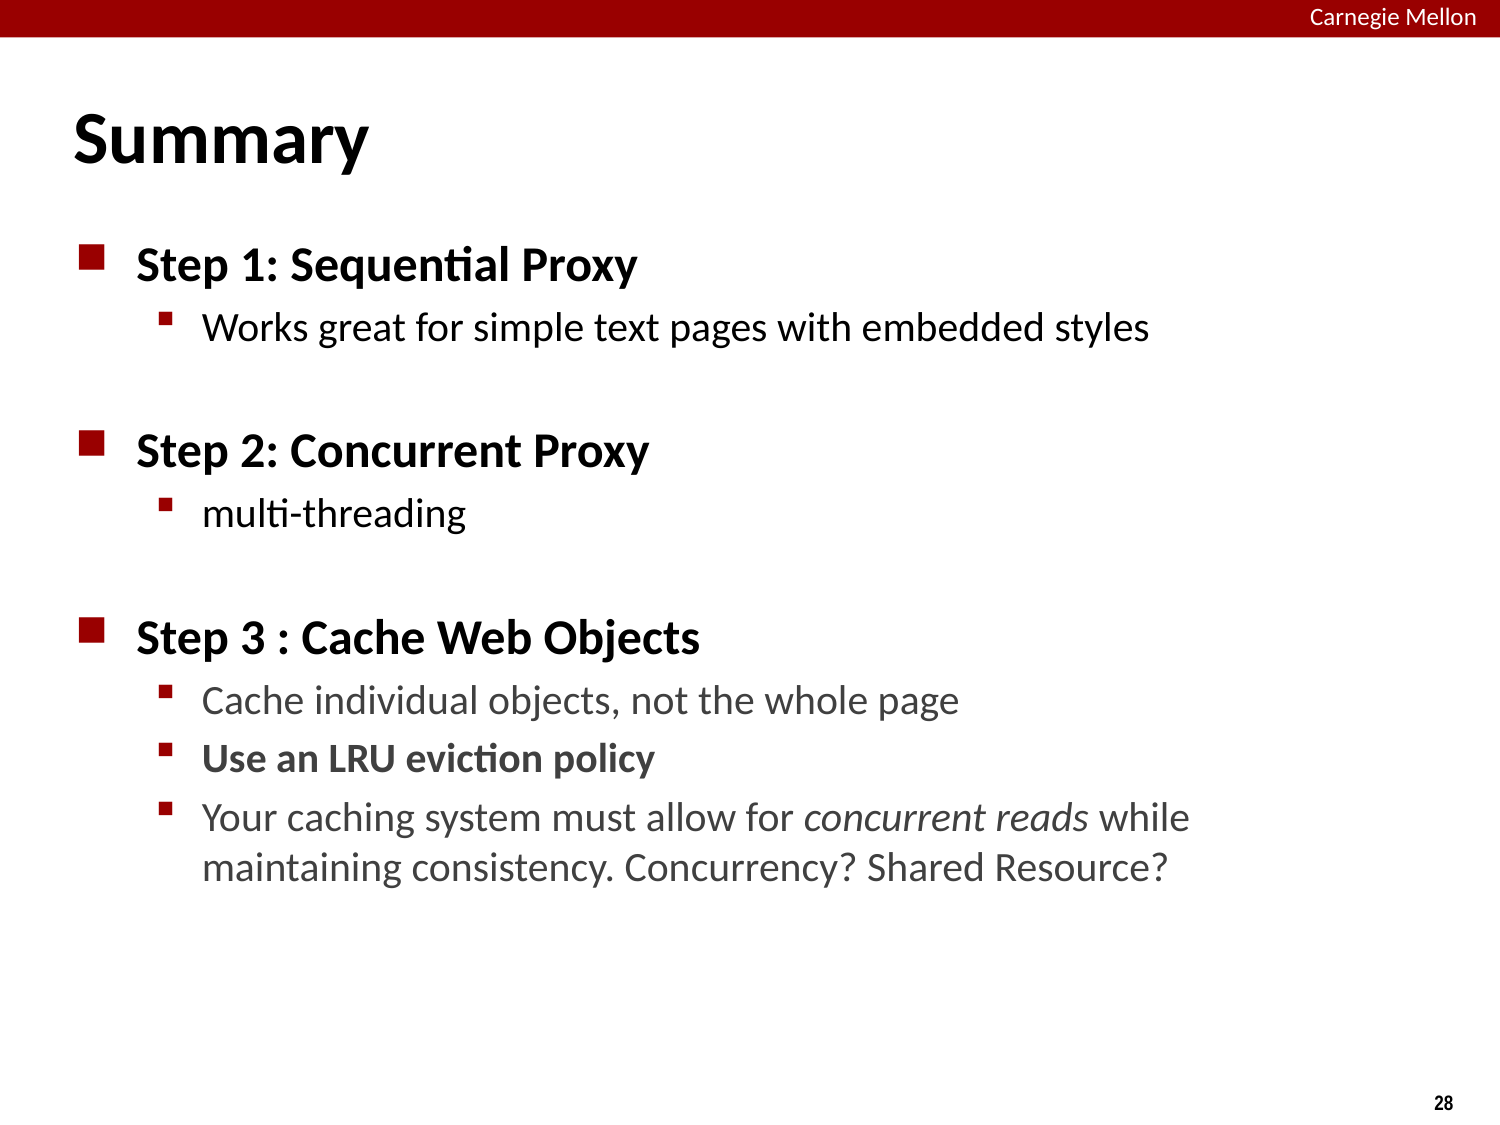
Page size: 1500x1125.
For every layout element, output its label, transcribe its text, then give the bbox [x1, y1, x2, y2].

title Summary [58, 71, 1304, 197]
list Step 1: Sequential Proxy Works great for simple text pages with embedded styles Step 2: Concurrent Proxy multi-threading Step 3 : Cache Web Objects Cache individual objects, not the whole page Use an LRU eviction policy Your caching system must allow for concurrent reads while maintaining consistency. Concurrency? Shared Resource? [65, 223, 1361, 1040]
